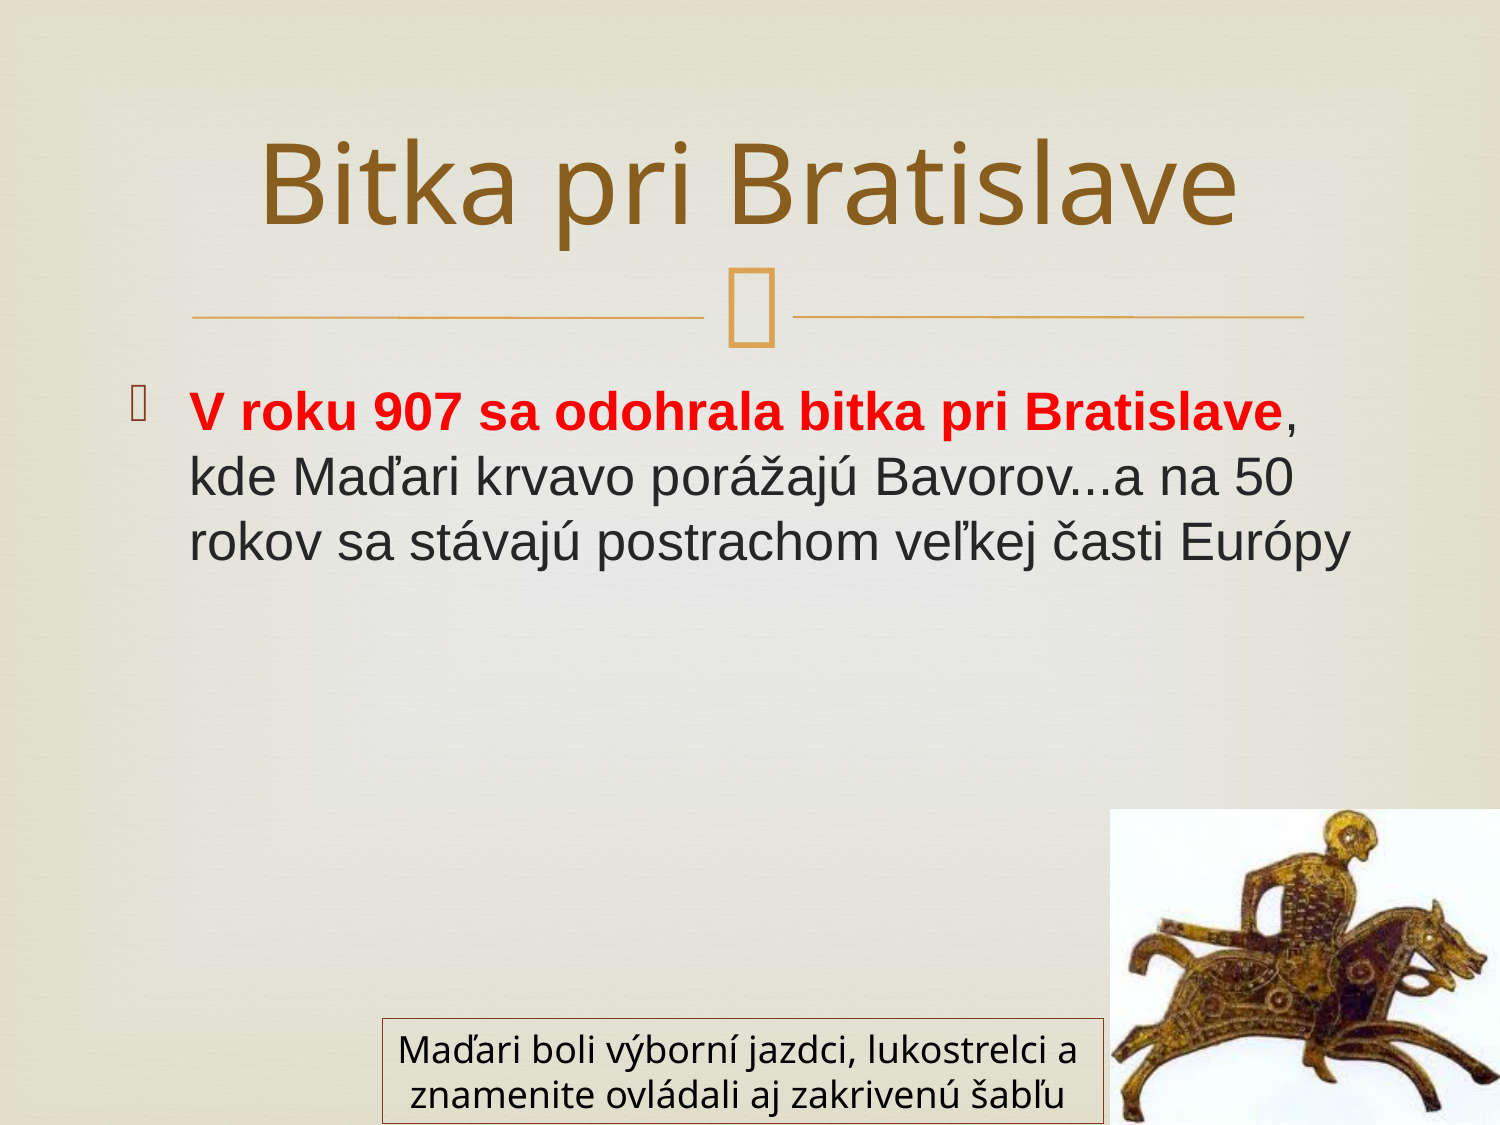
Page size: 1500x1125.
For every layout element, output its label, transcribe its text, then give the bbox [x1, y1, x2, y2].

title Bitka pri Bratislave [112, 93, 1386, 267]
text_box Maďari boli výborní jazdci, lukostrelci a znamenite ovládali aj zakrivenú šabľu [382, 1018, 1104, 1124]
picture [1110, 808, 1500, 1125]
list V roku 907 sa odohrala bitka pri Bratislave, kde Maďari krvavo porážajú Bavorov...a na 50 rokov sa stávajú postrachom veľkej časti Európy [114, 368, 1386, 1005]
